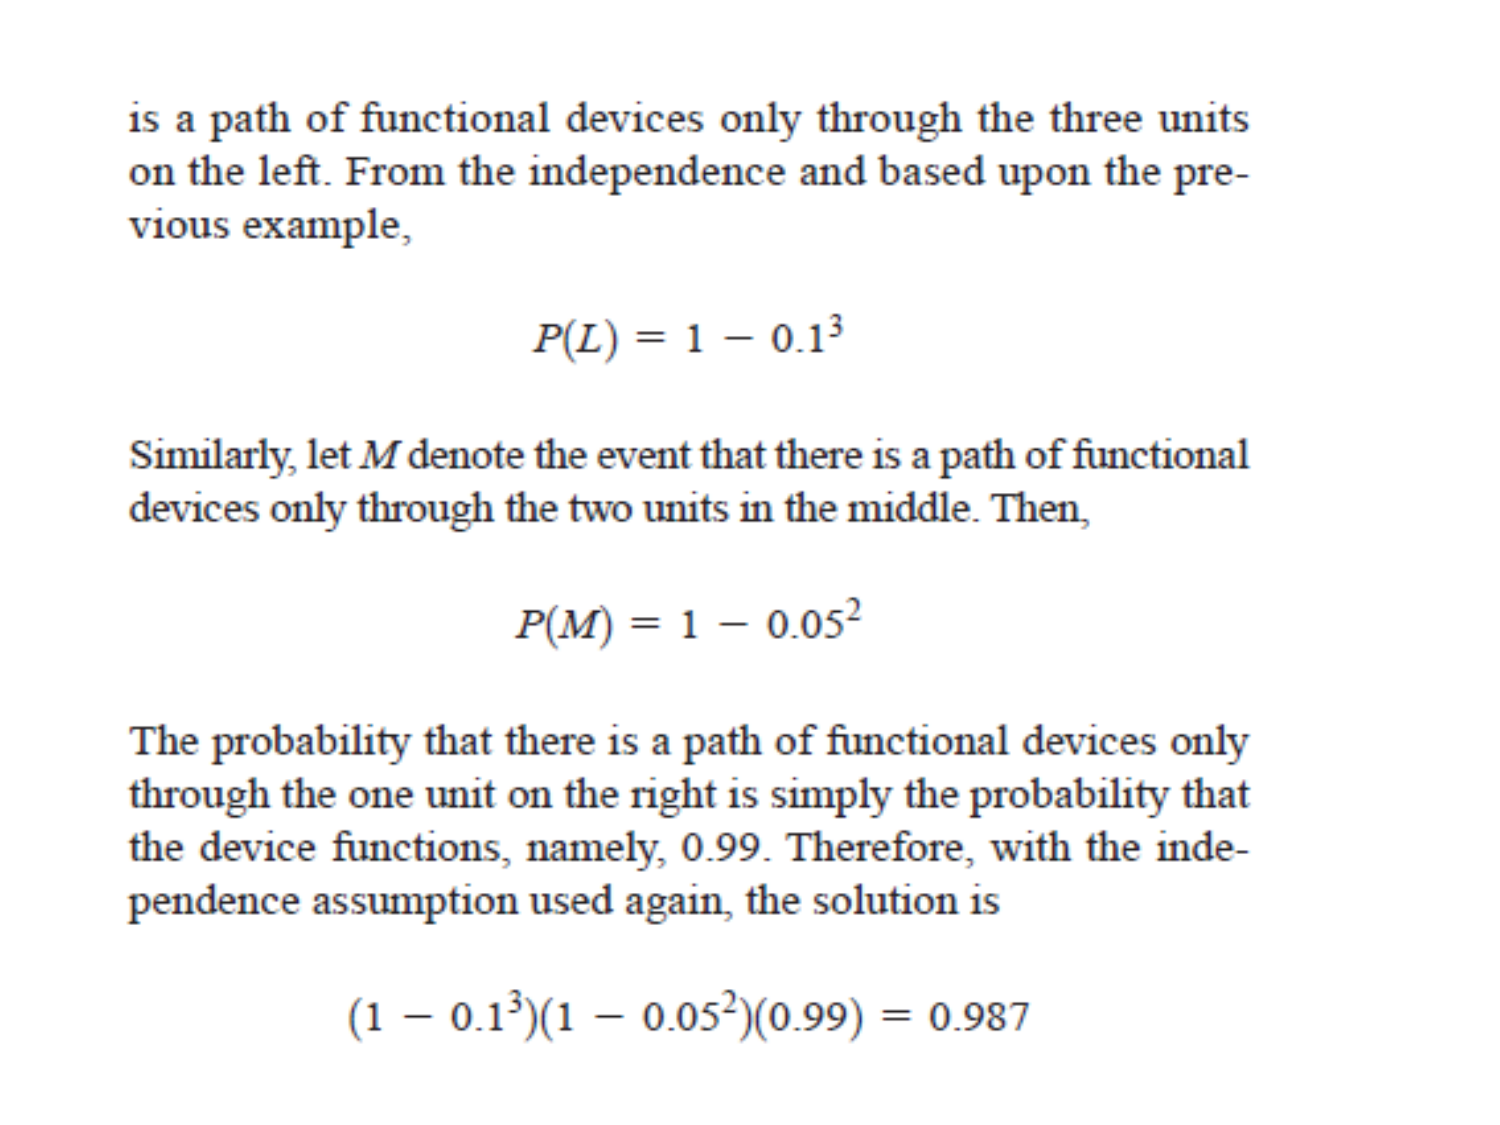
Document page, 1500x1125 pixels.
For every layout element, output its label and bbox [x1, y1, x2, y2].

picture [112, 87, 1276, 1054]
